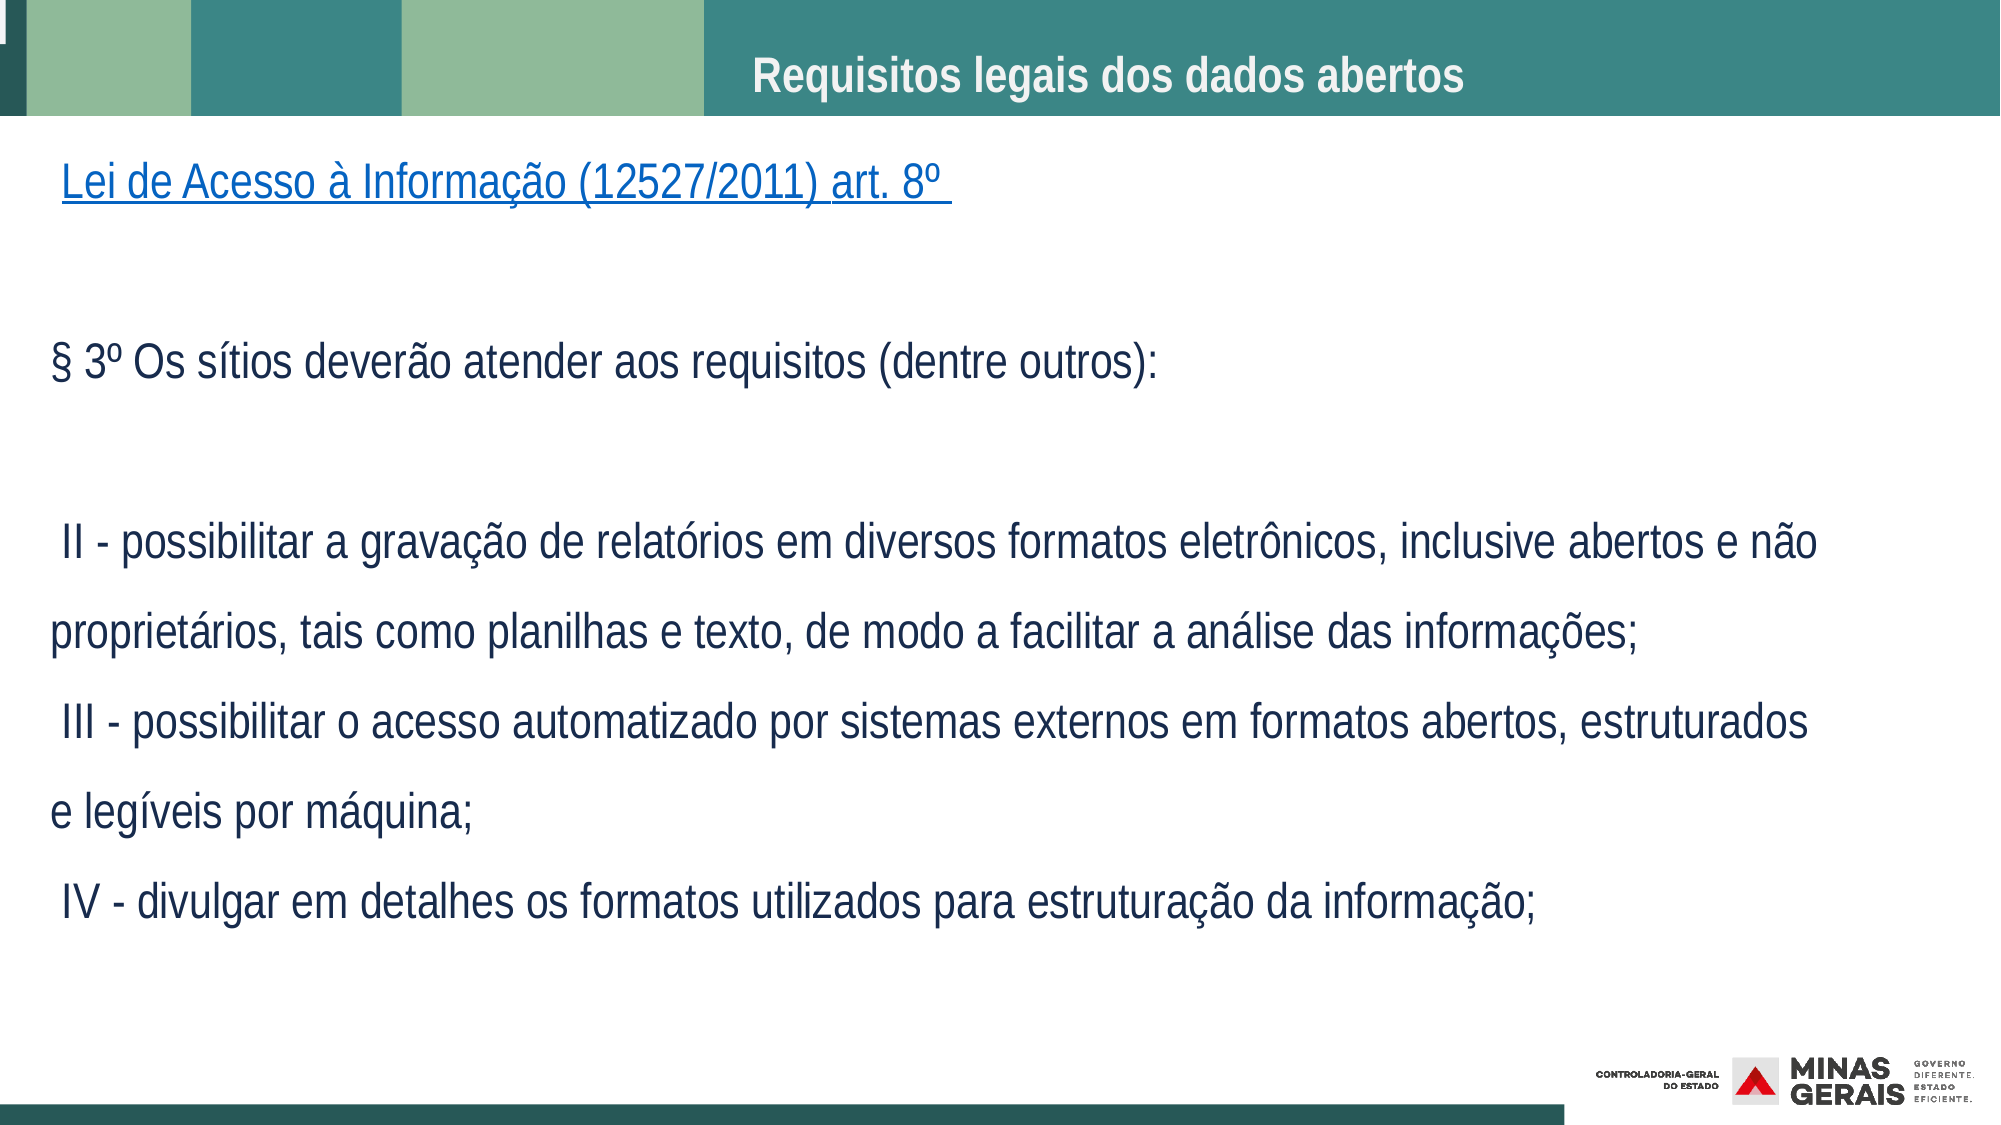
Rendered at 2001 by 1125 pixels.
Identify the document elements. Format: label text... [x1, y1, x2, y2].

picture [1596, 1057, 1974, 1105]
list Lei de Acesso à Informação (12527/2011) art. 8º § 3º Os sítios deverão atender aos requisitos (dentre outros): II - possibilitar a gravação de relatórios em diversos formatos eletrônicos, inclusive abertos e não proprietários, tais como planilhas e texto, de modo a facilitar a análise das informações; III - possibilitar o acesso automatizado por sistemas externos em formatos abertos, estruturados e legíveis por máquina; IV - divulgar em detalhes os formatos utilizados para estruturação da informação; [35, 111, 1854, 863]
title Requisitos legais dos dados abertos [737, 21, 1979, 112]
text_box [0, 0, 6, 45]
